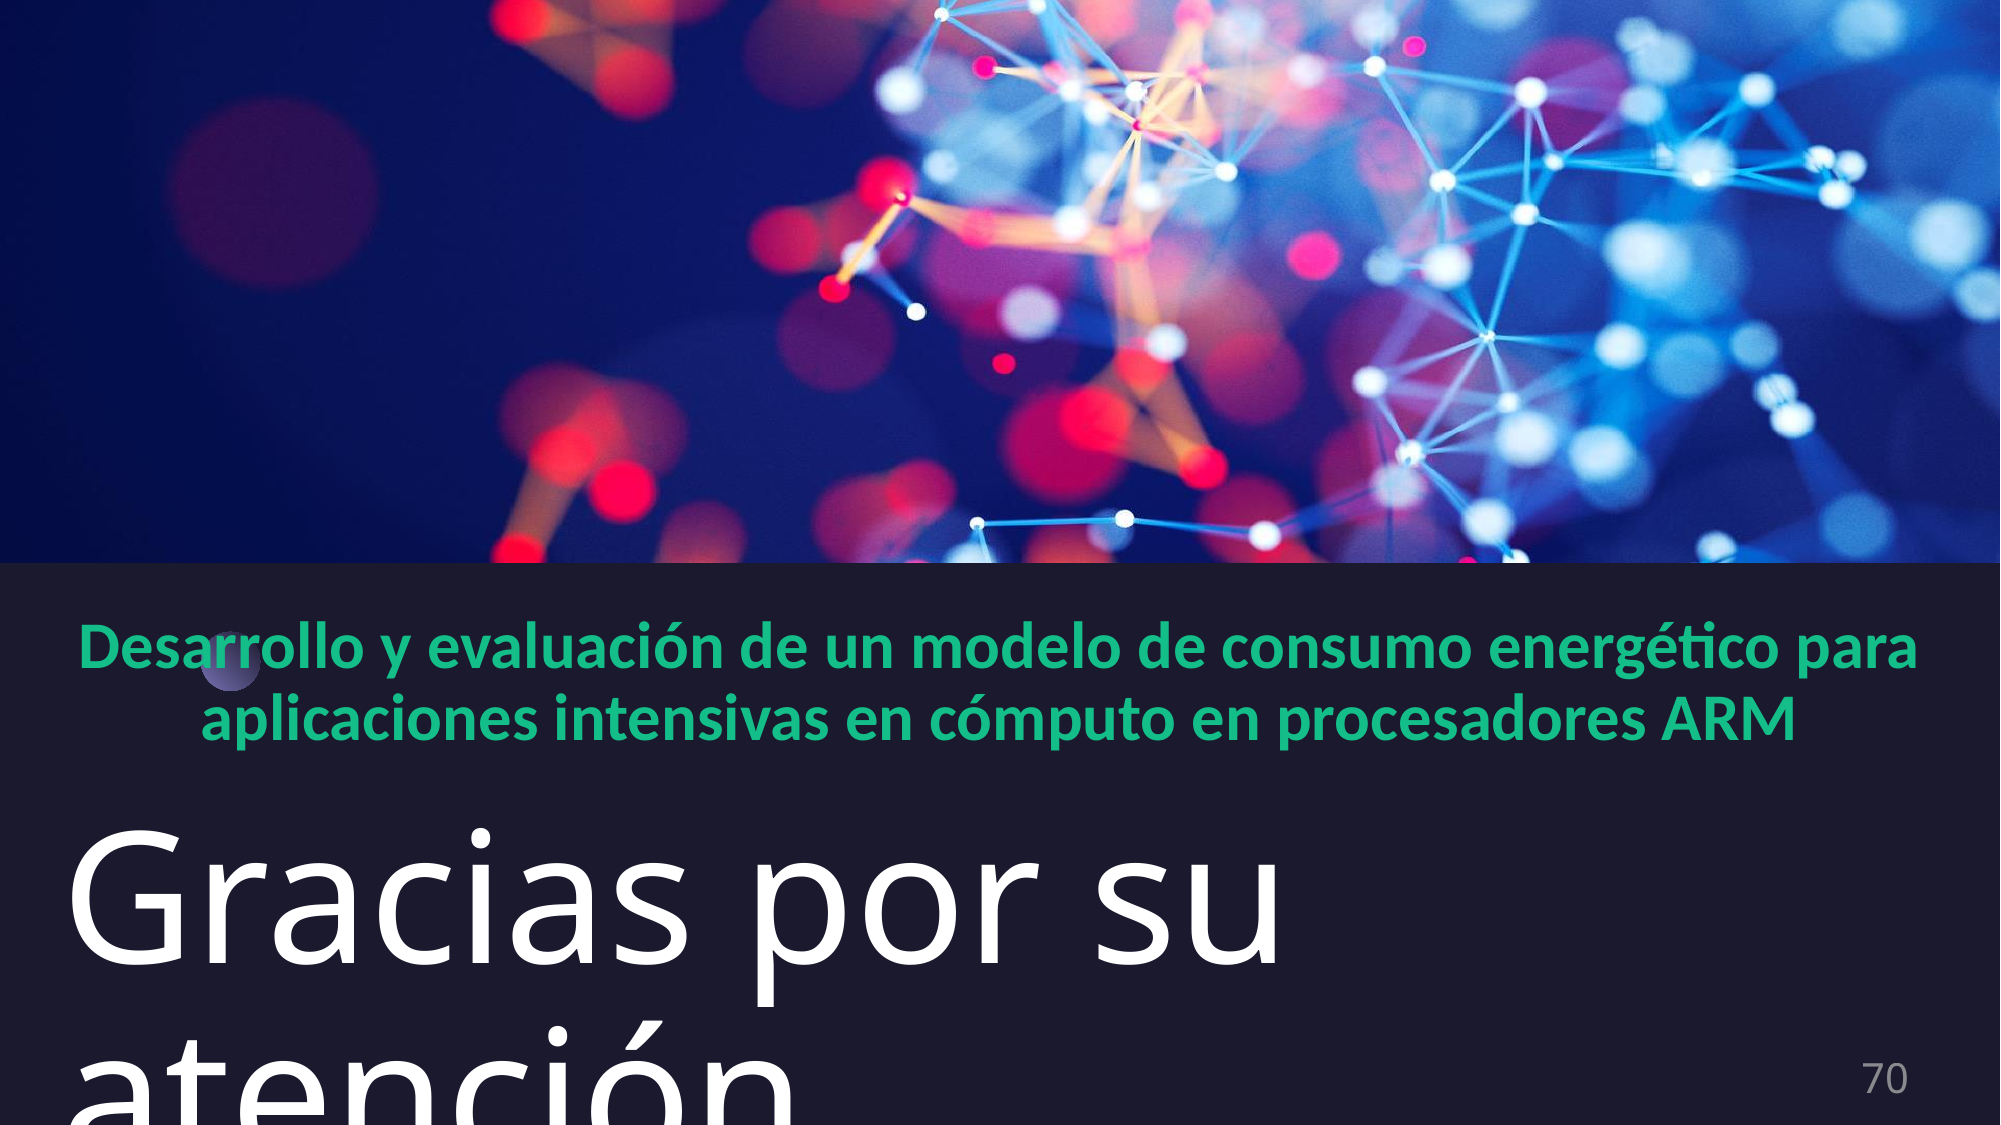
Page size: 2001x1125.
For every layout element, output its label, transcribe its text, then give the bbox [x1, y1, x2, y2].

slide_number 70 [1632, 1067, 1910, 1093]
picture [0, 0, 2000, 563]
text_box Desarrollo y evaluación de un modelo de consumo energético para aplicaciones intensivas en cómputo en procesadores ARM [0, 585, 2000, 755]
title Gracias por su atención [61, 805, 1939, 999]
